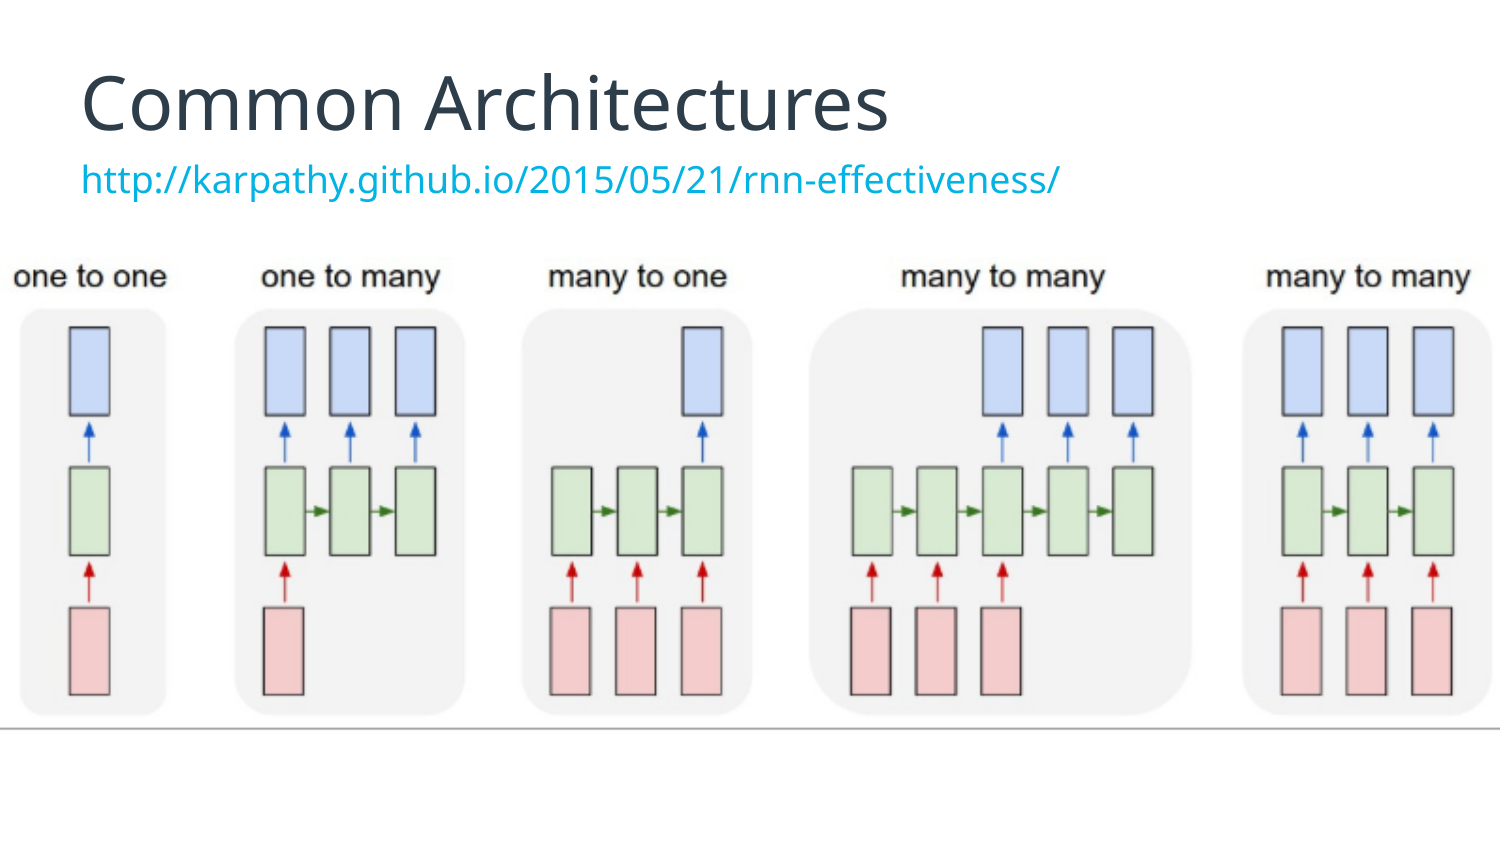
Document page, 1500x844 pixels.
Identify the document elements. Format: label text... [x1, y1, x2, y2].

picture [0, 257, 1500, 733]
title Common Architectures [75, 50, 1425, 148]
list http://karpathy.github.io/2015/05/21/rnn-effectiveness/ [75, 150, 1425, 201]
